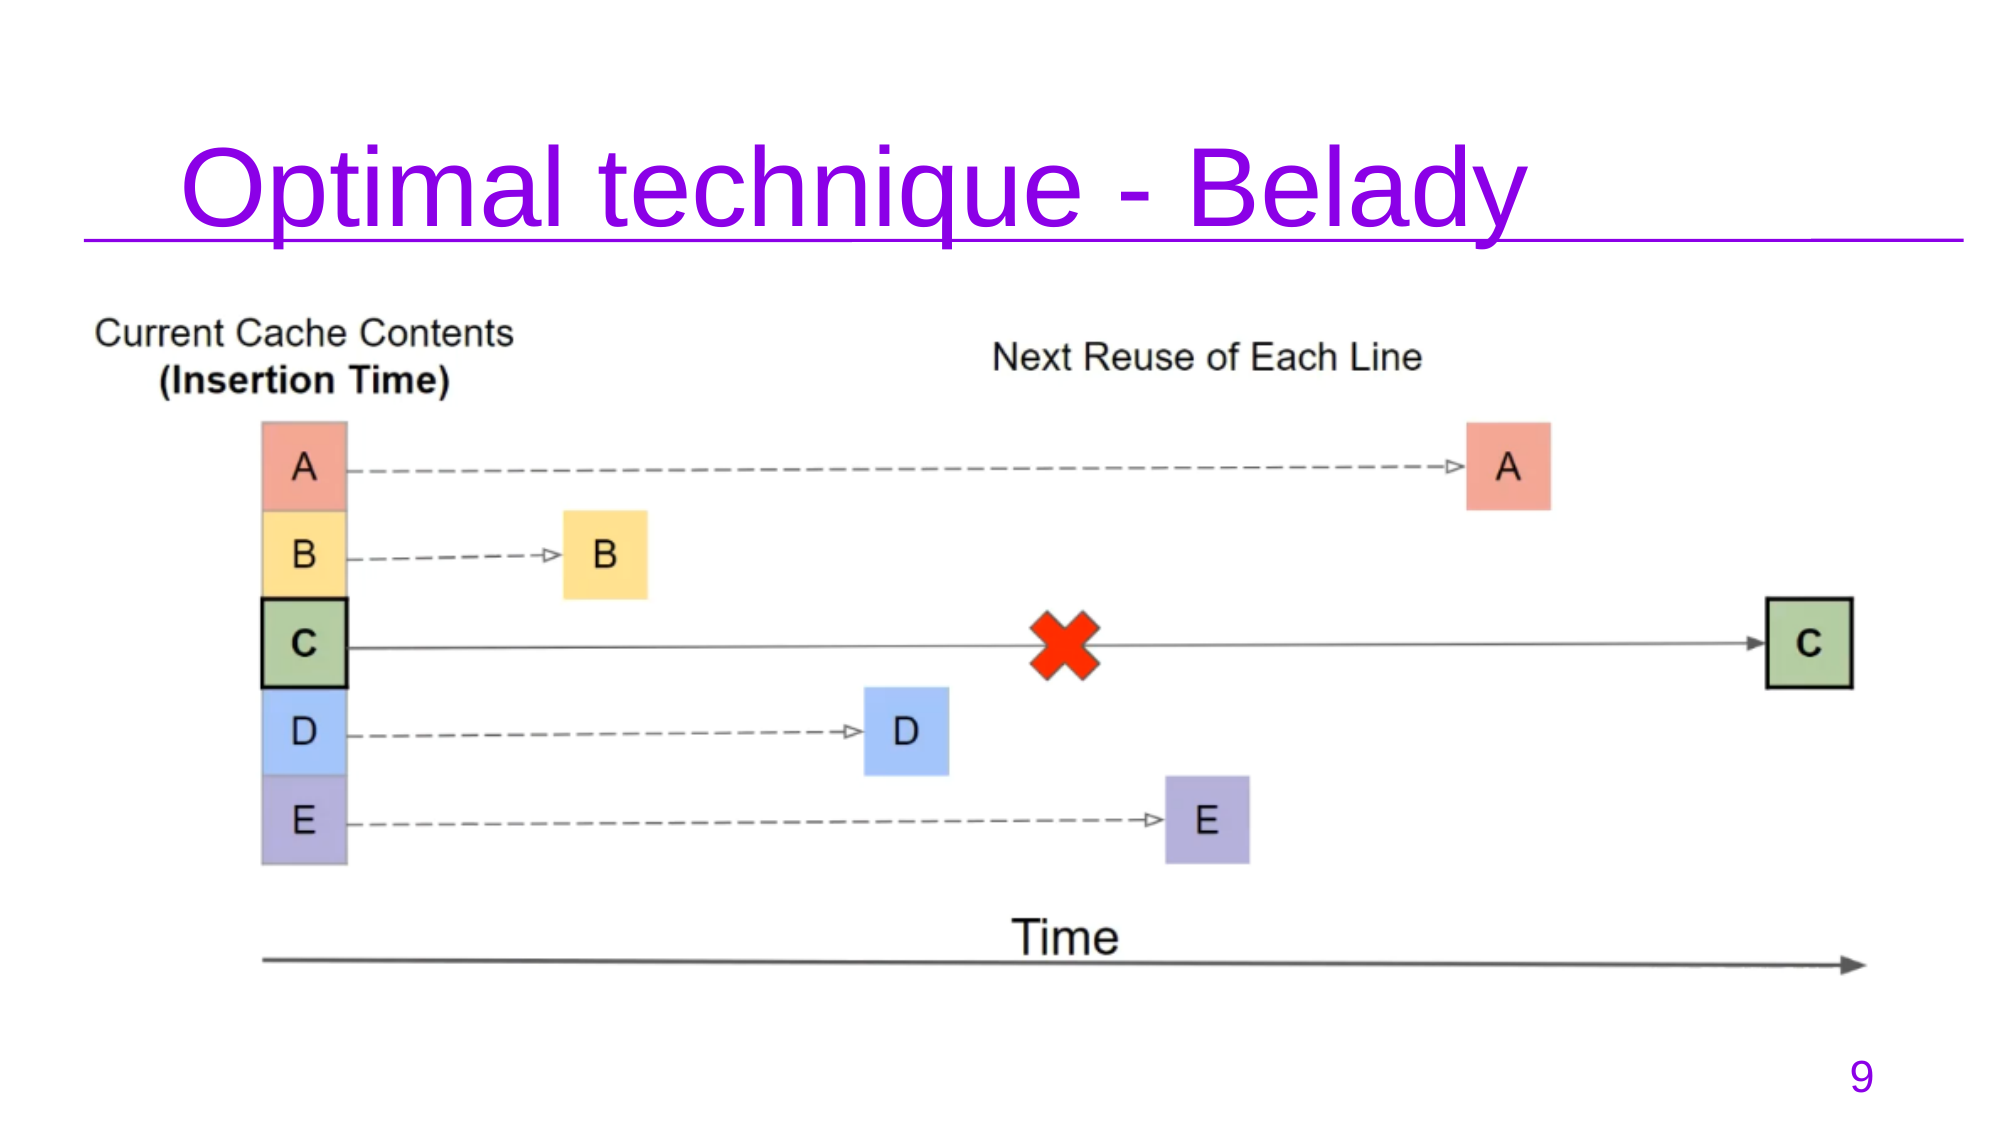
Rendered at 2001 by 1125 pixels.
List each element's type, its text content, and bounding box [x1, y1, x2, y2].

slide_number 9 [1765, 1071, 1893, 1118]
title Optimal technique - Belady [161, 95, 1839, 221]
picture [62, 281, 1928, 1061]
